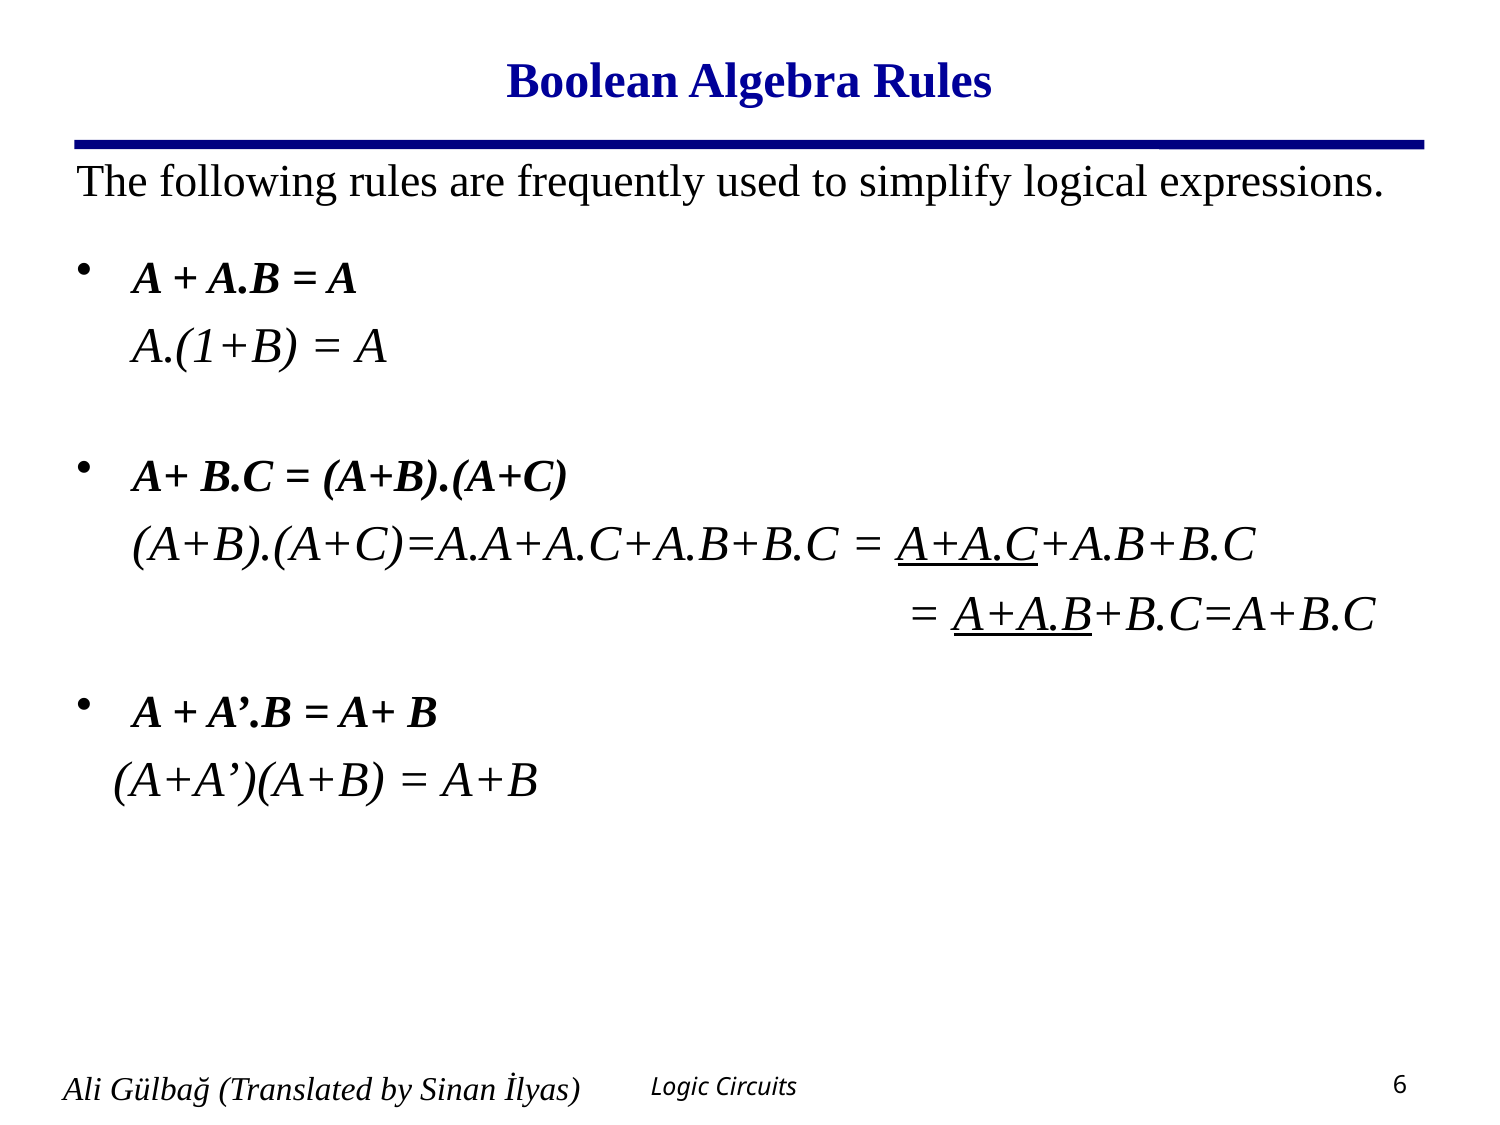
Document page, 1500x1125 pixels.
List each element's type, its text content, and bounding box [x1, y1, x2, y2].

list The following rules are frequently used to simplify logical expressions. A + A.B = A A.(1+B) = A A+ B.C = (A+B).(A+C) (A+B).(A+C)=A.A+A.C+A.B+B.C = A+A.C+A.B+B.C = A+A.B+B.C=A+B.C A + A’.B = A+ B (A+A’)(A+B) = A+B [61, 143, 1436, 977]
title Boolean Algebra Rules [111, 12, 1388, 143]
footer Logic Circuits [454, 1049, 993, 1125]
